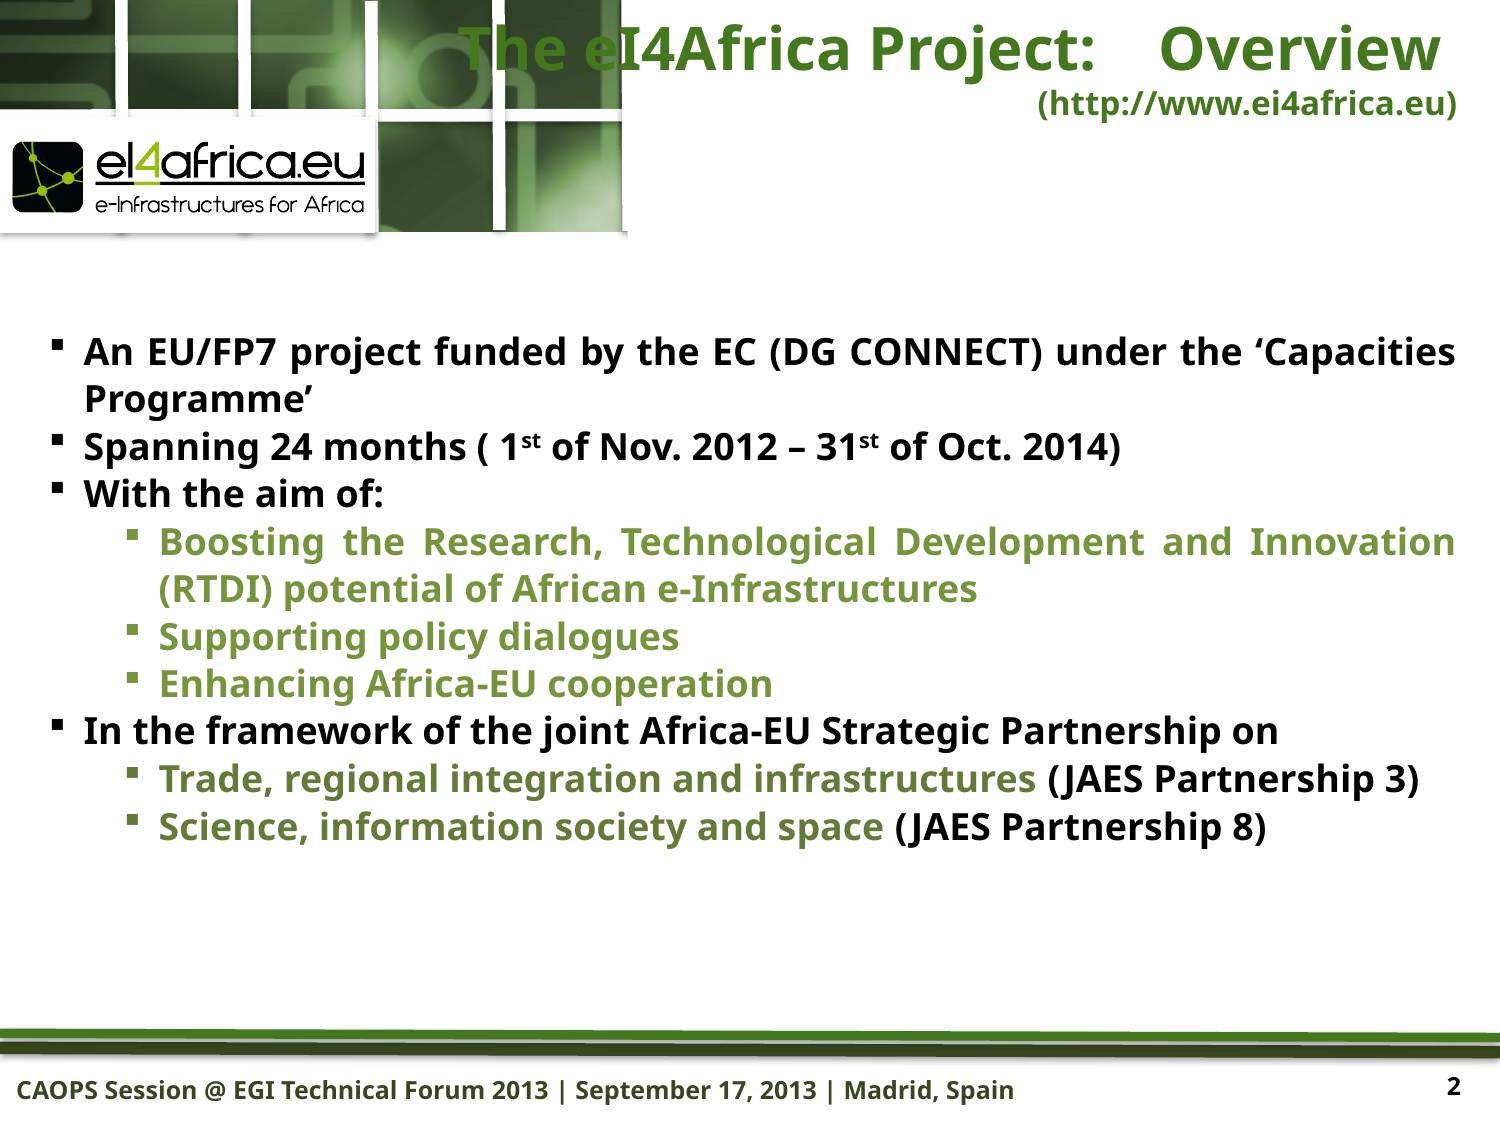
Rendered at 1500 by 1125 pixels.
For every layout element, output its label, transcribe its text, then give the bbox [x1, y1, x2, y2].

picture [0, 0, 115, 109]
footer CAOPS Session @ EGI Technical Forum 2013 | September 17, 2013 | Madrid, Spain [1, 1059, 1061, 1119]
picture [379, 122, 622, 232]
picture [378, 0, 492, 109]
title The eI4Africa Project: Overview (http://www.ei4africa.eu) [395, 2, 1473, 166]
picture [128, 0, 238, 109]
picture [12, 134, 365, 218]
text_box An EU/FP7 project funded by the EC (DG CONNECT) under the ‘Capacities Programme’ Spanning 24 months ( 1st of Nov. 2012 – 31st of Oct. 2014) With the aim of: Boosting the Research, Technological Development and Innovation (RTDI) potential of African e-Infrastructures Supporting policy dialogues Enhancing Africa-EU cooperation In the framework of the joint Africa-EU Strategic Partnership on Trade, regional integration and infrastructures (JAES Partnership 3) Science, information society and space (JAES Partnership 8) [34, 317, 1473, 855]
slide_number 2 [987, 1057, 1476, 1117]
picture [251, 0, 372, 109]
